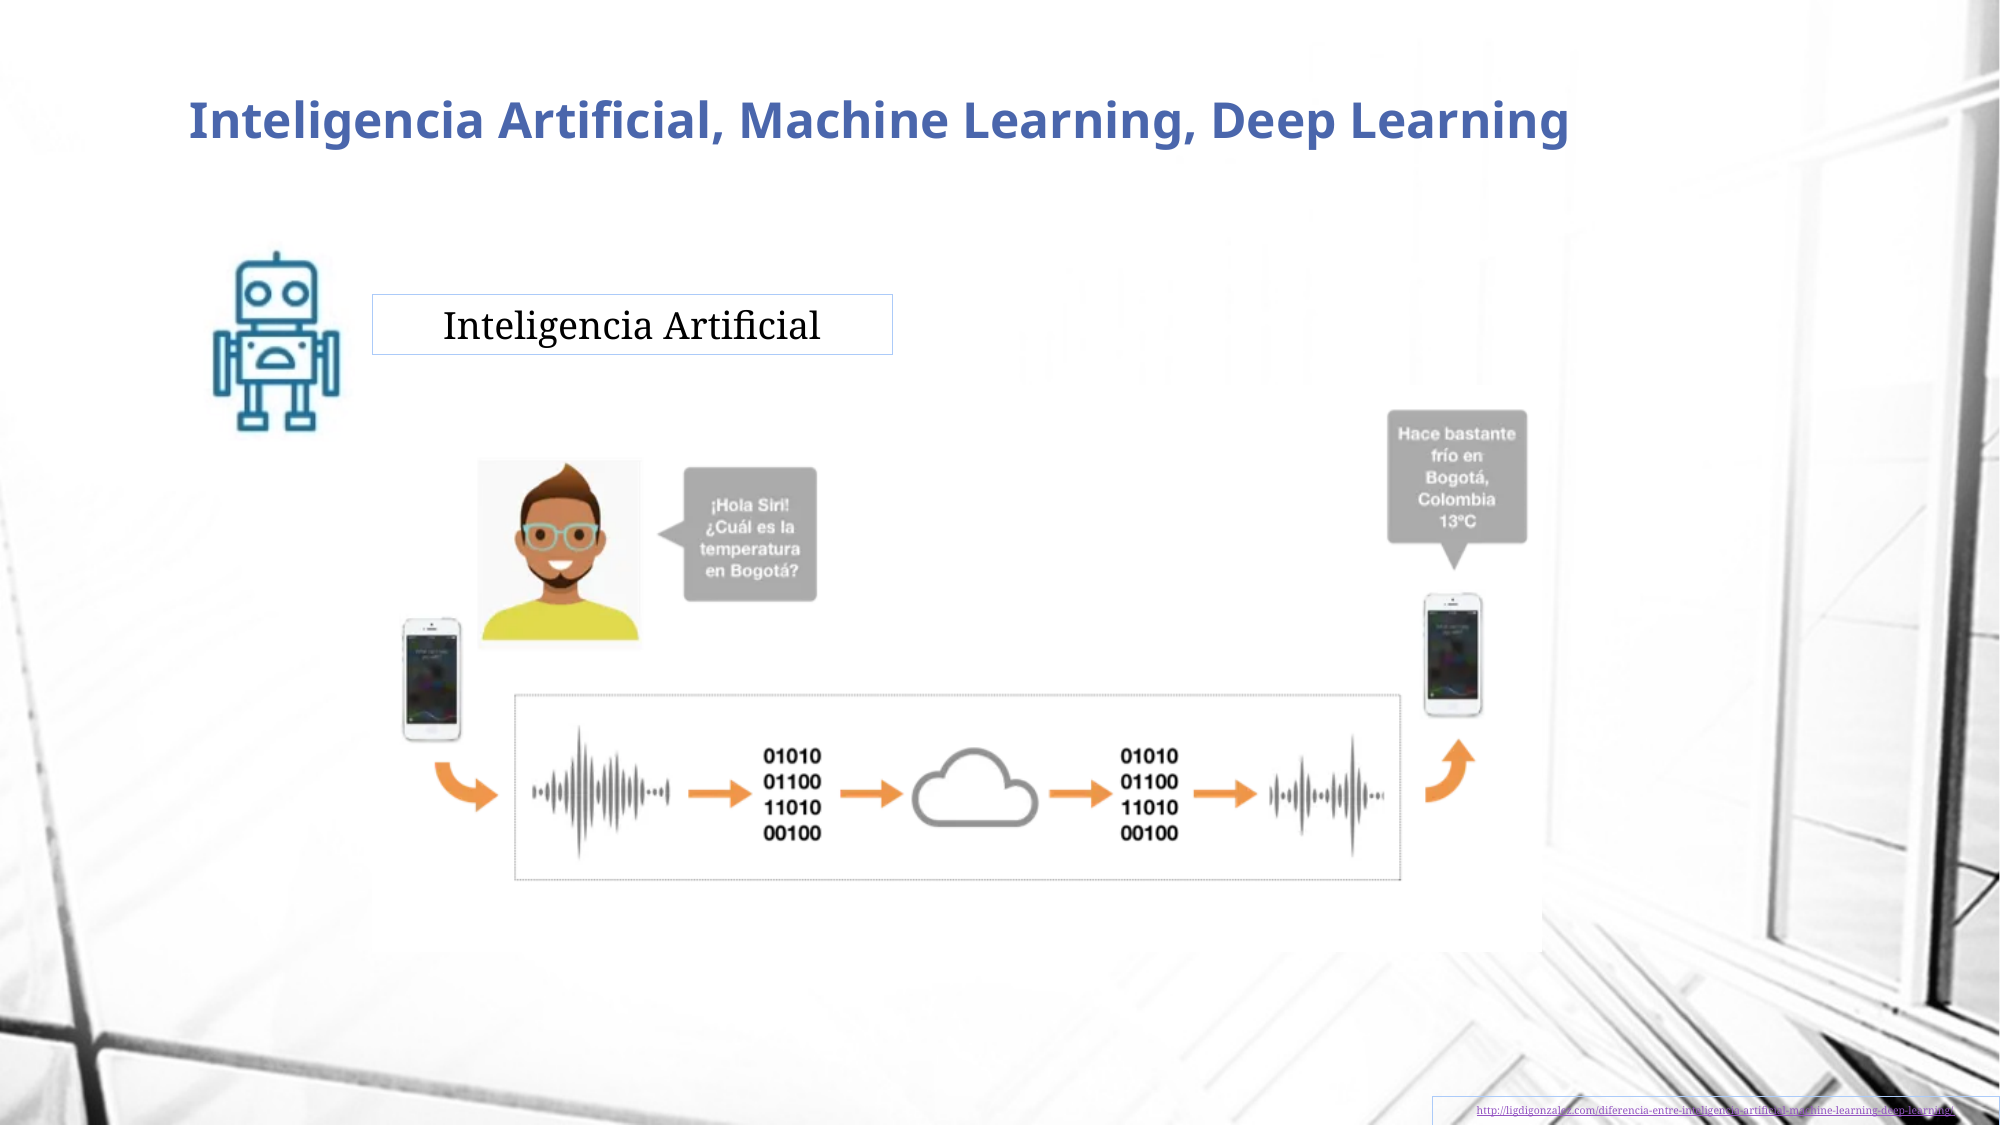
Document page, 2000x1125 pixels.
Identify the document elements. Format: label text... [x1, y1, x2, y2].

title Inteligencia Artificial, Machine Learning, Deep Learning [174, 87, 1600, 263]
picture [0, 0, 2000, 1125]
text_box Inteligencia Artificial [372, 294, 893, 355]
text_box http://ligdigonzalez.com/diferencia-entre-inteligencia-artificial-machine-learning-deep-learning/ [1432, 1096, 2000, 1125]
